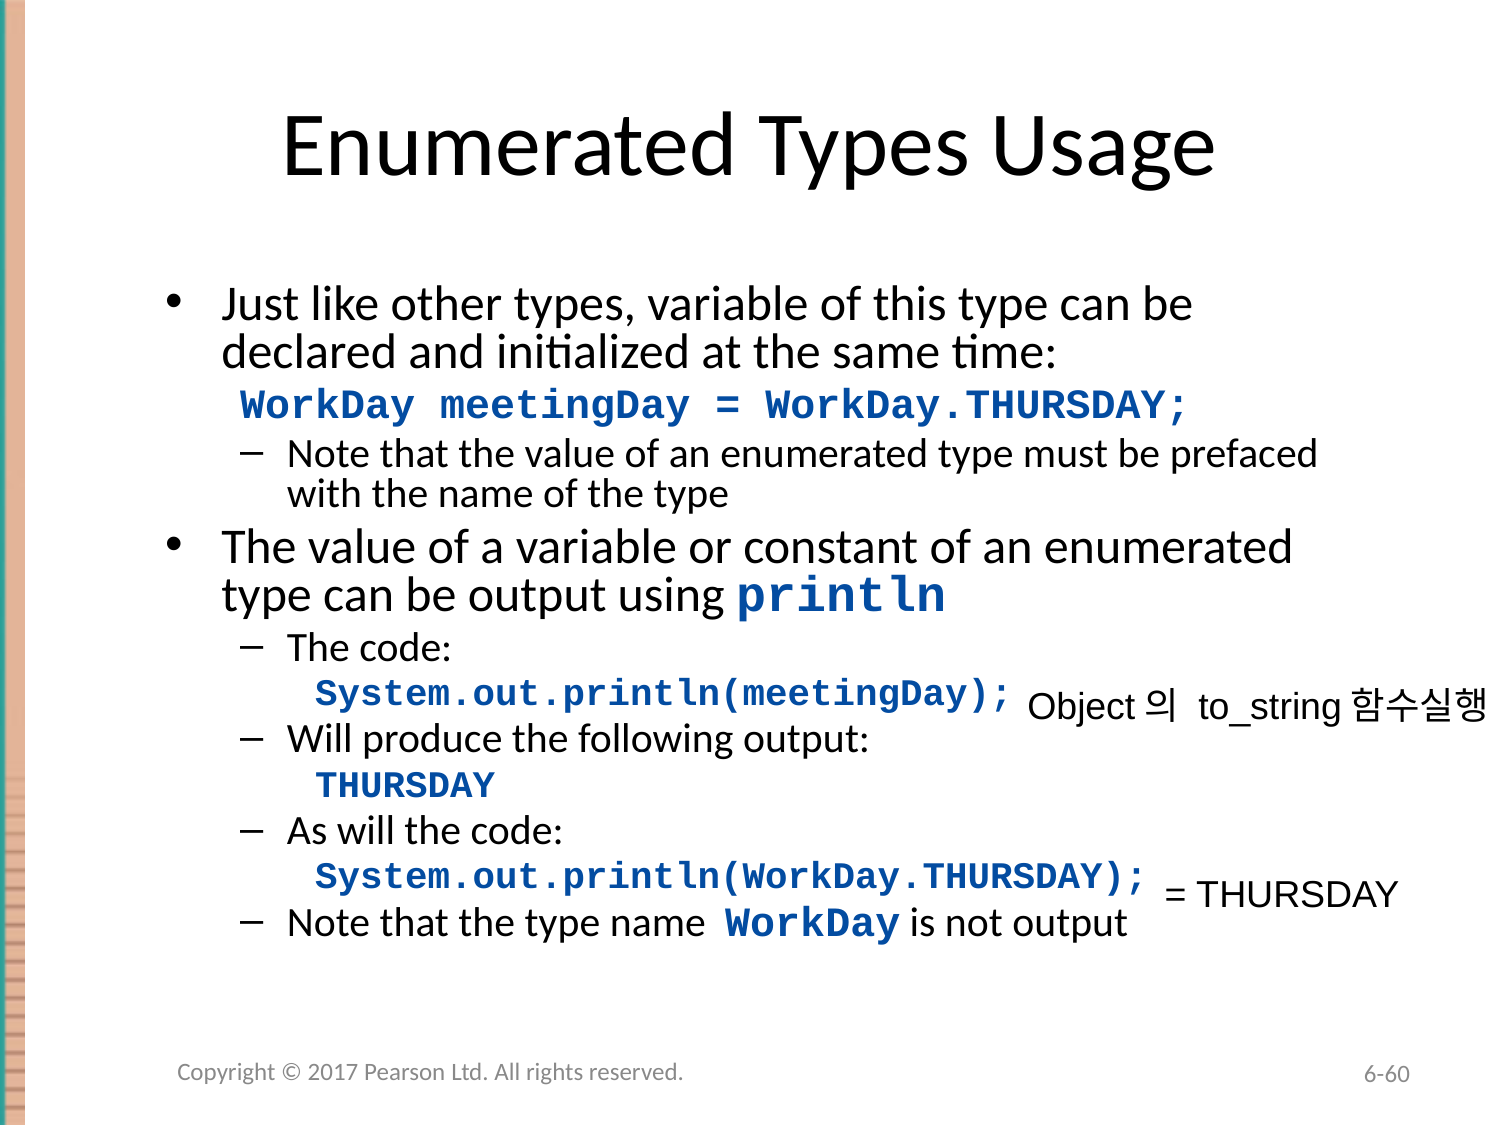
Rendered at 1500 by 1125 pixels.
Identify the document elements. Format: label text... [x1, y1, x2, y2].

footer Copyright © 2017 Pearson Ltd. All rights reserved. [75, 1040, 788, 1100]
text_box = THURSDAY [1149, 862, 1500, 923]
slide_number 6-60 [1074, 1042, 1425, 1103]
picture [0, 0, 25, 1125]
title Enumerated Types Usage [75, 45, 1425, 233]
text_box Object의 to_string함수실행 [1012, 674, 1500, 735]
list Just like other types, variable of this type can be declared and initialized at the same time: WorkDay meetingDay = WorkDay.THURSDAY; Note that the value of an enumerated type must be prefaced with the name of the type The value of a variable or constant of an enumerated type can be output using println The code: System.out.println(meetingDay); Will produce the following output: THURSDAY As will the code: System.out.println(WorkDay.THURSDAY); Note that the type name WorkDay is not output [150, 275, 1388, 1025]
